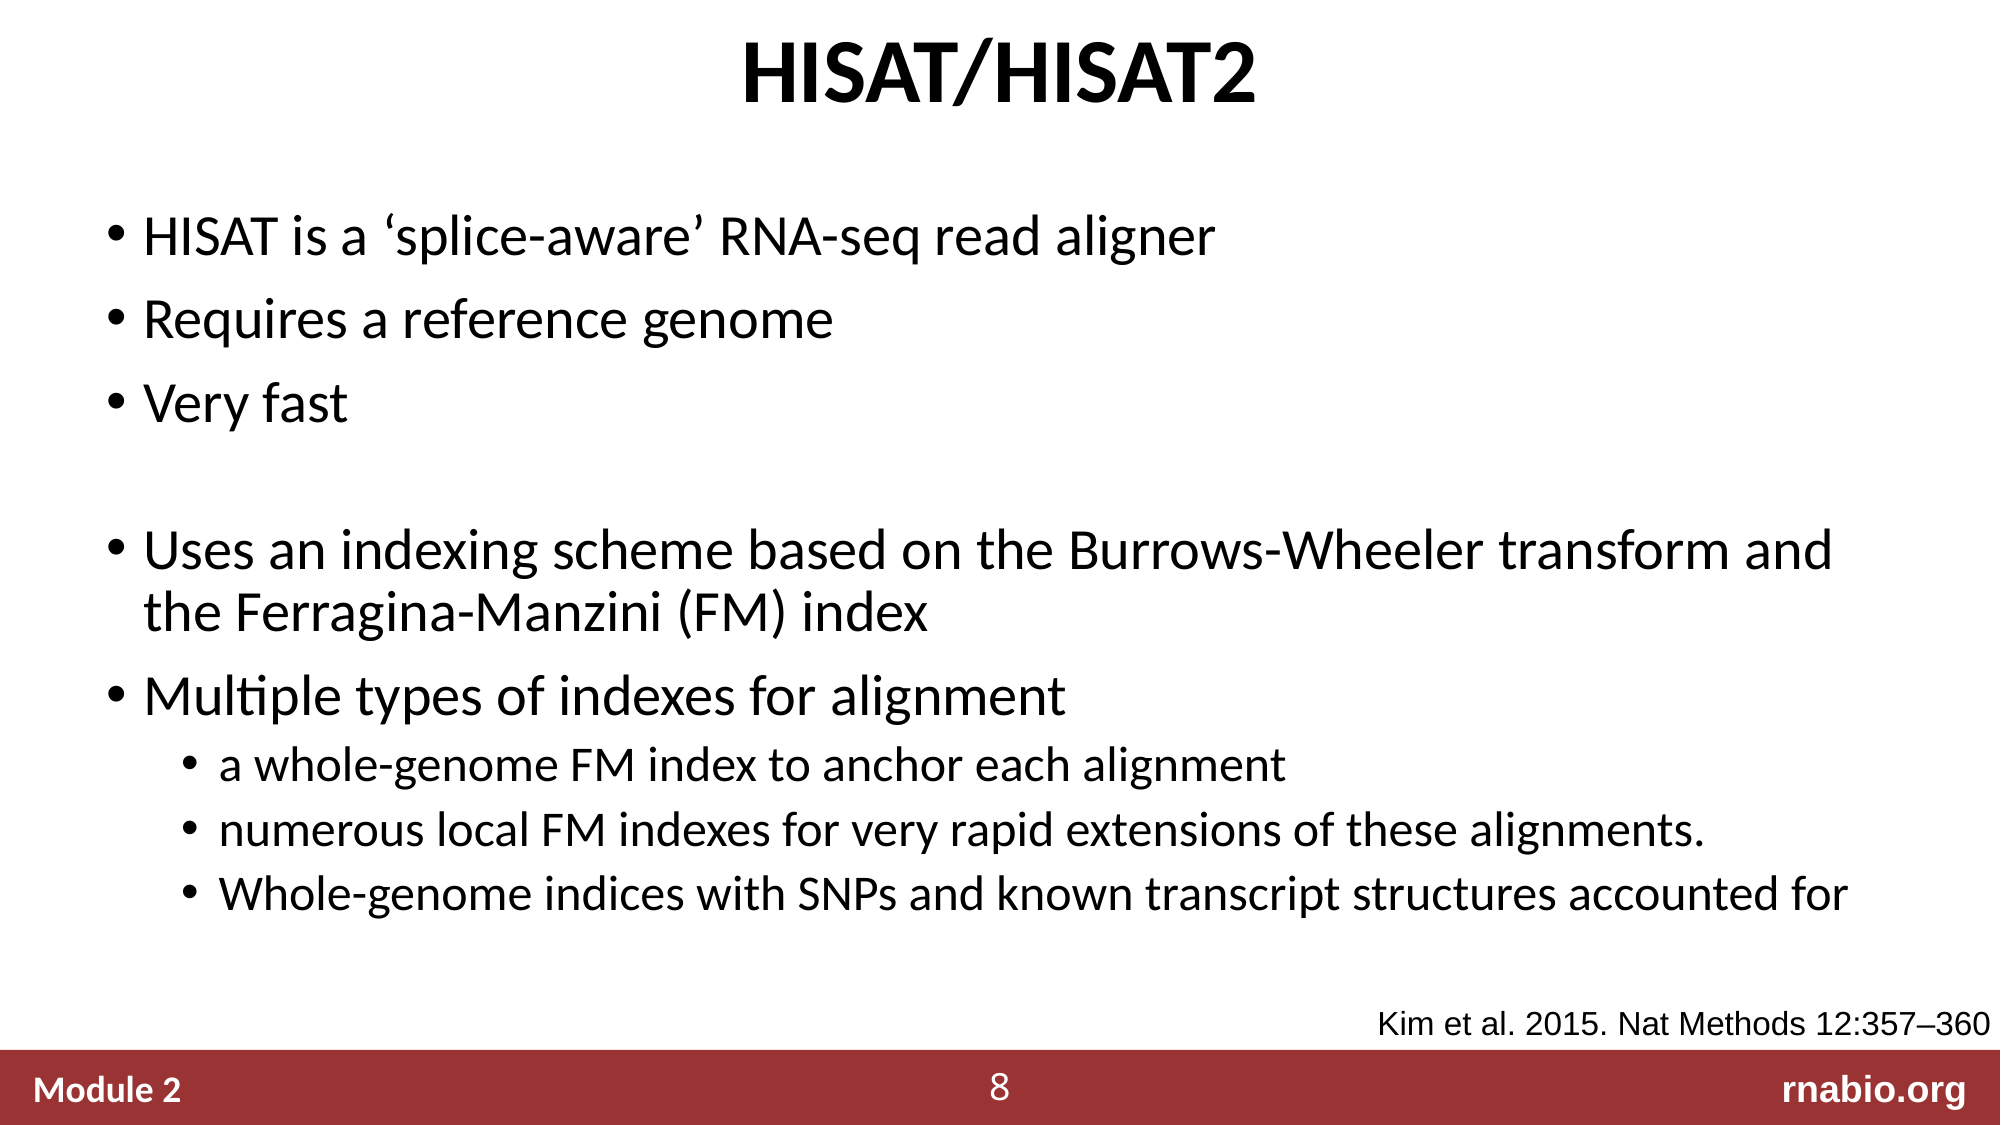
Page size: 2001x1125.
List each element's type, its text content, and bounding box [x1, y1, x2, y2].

title HISAT/HISAT2 [275, 0, 1725, 149]
list HISAT is a ‘splice-aware’ RNA-seq read aligner Requires a reference genome Very fast Uses an indexing scheme based on the Burrows-Wheeler transform and the Ferragina-Manzini (FM) index Multiple types of indexes for alignment a whole-genome FM index to anchor each alignment numerous local FM indexes for very rapid extensions of these alignments. Whole-genome indices with SNPs and known transcript structures accounted for [91, 197, 1865, 995]
text_box Kim et al. 2015. Nat Methods 12:357–360 [1362, 995, 2000, 1050]
